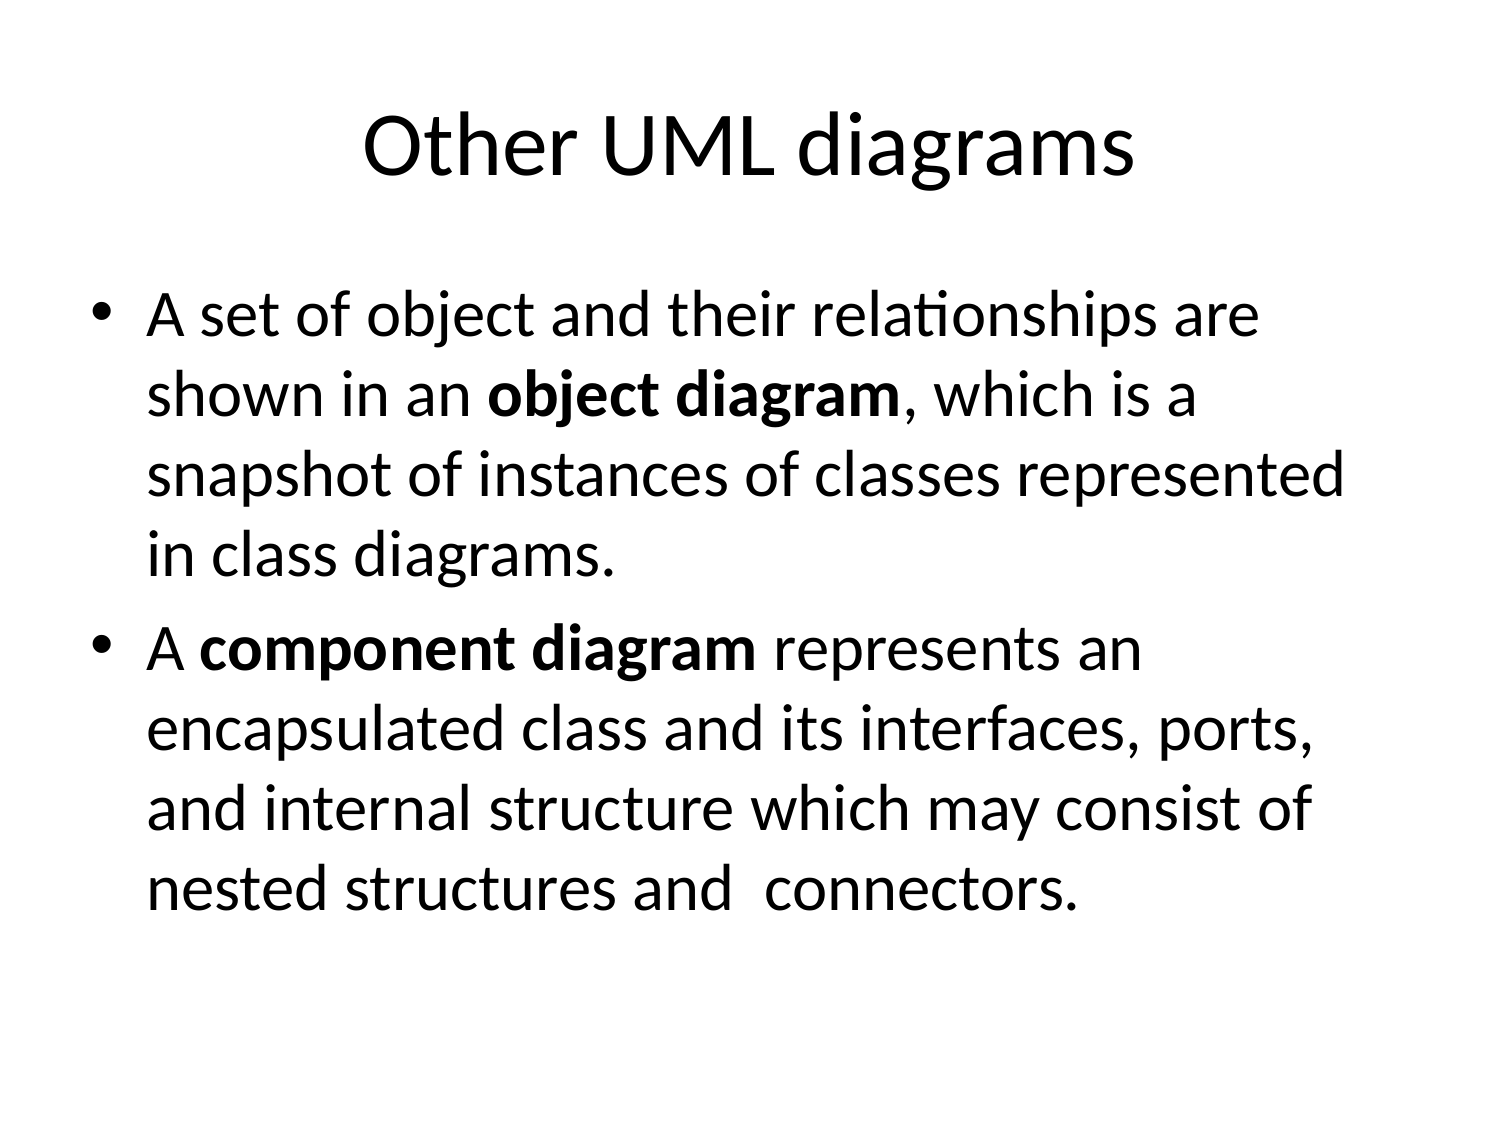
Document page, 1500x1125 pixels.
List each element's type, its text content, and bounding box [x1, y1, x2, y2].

title Other UML diagrams [75, 45, 1425, 233]
list A set of object and their relationships are shown in an object diagram, which is a snapshot of instances of classes represented in class diagrams. A component diagram represents an encapsulated class and its interfaces, ports, and internal structure which may consist of nested structures and connectors. [75, 262, 1425, 1005]
